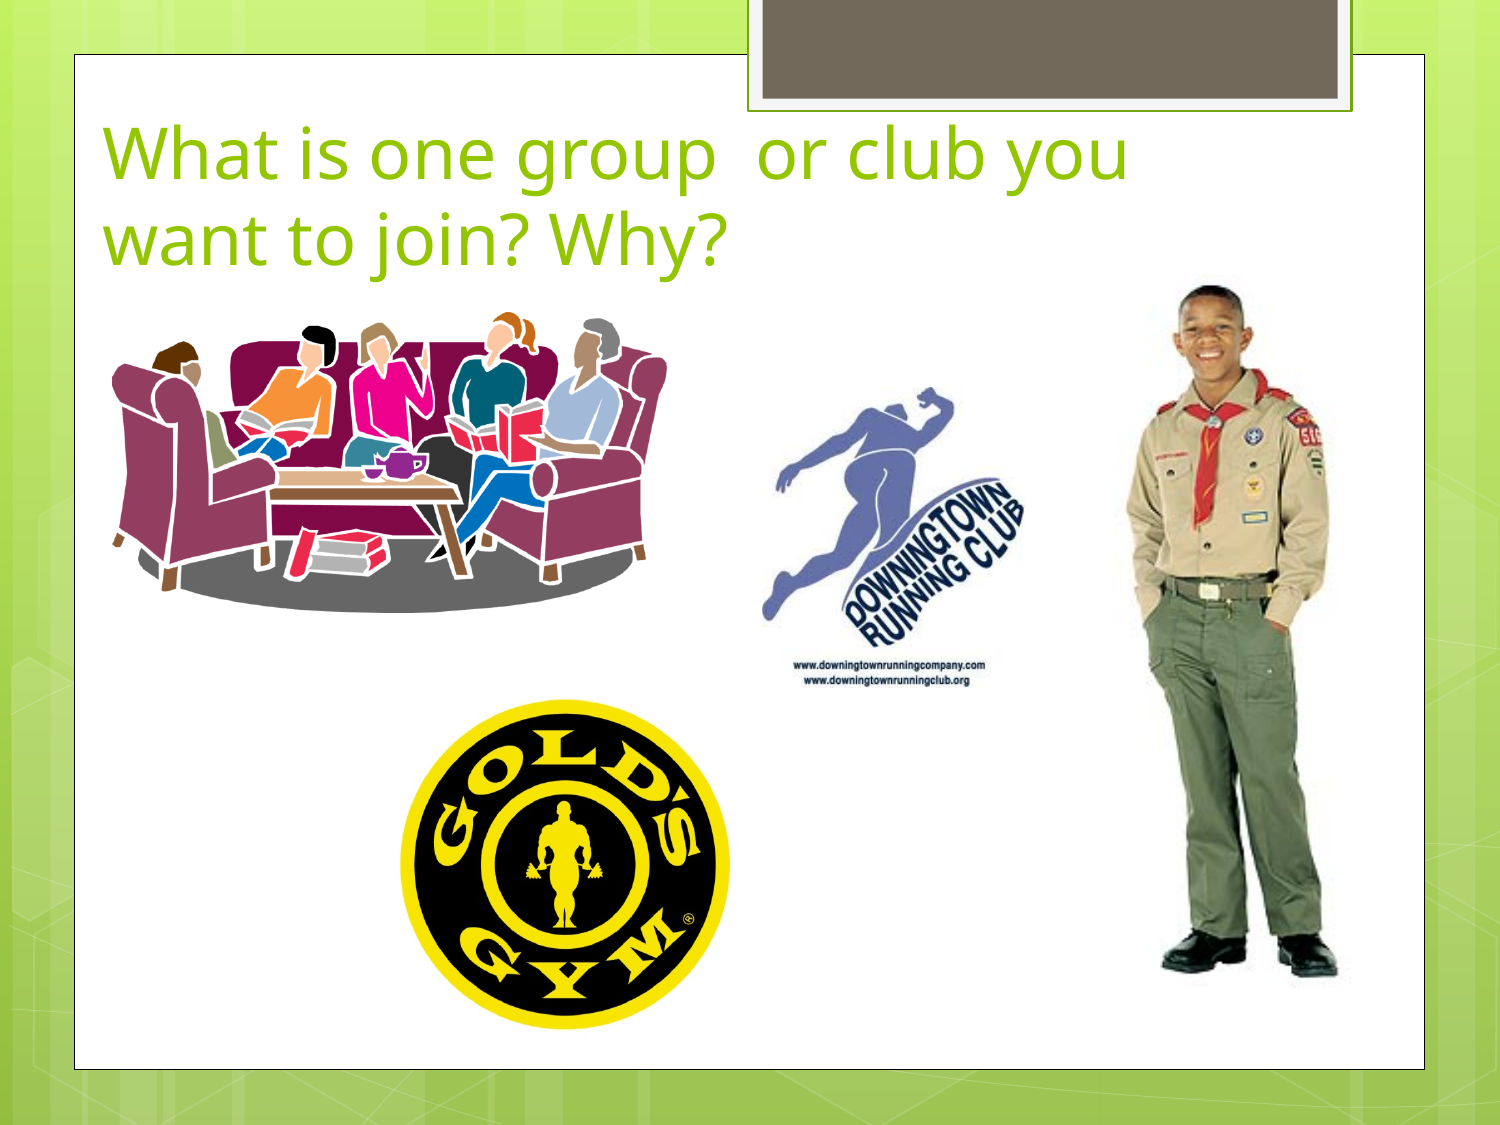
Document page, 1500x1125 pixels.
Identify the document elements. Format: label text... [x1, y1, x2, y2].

picture [762, 387, 1026, 688]
picture [112, 312, 667, 613]
picture [1049, 274, 1407, 988]
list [368, 687, 762, 1045]
title What is one group or club you want to join? Why? [87, 99, 1240, 288]
